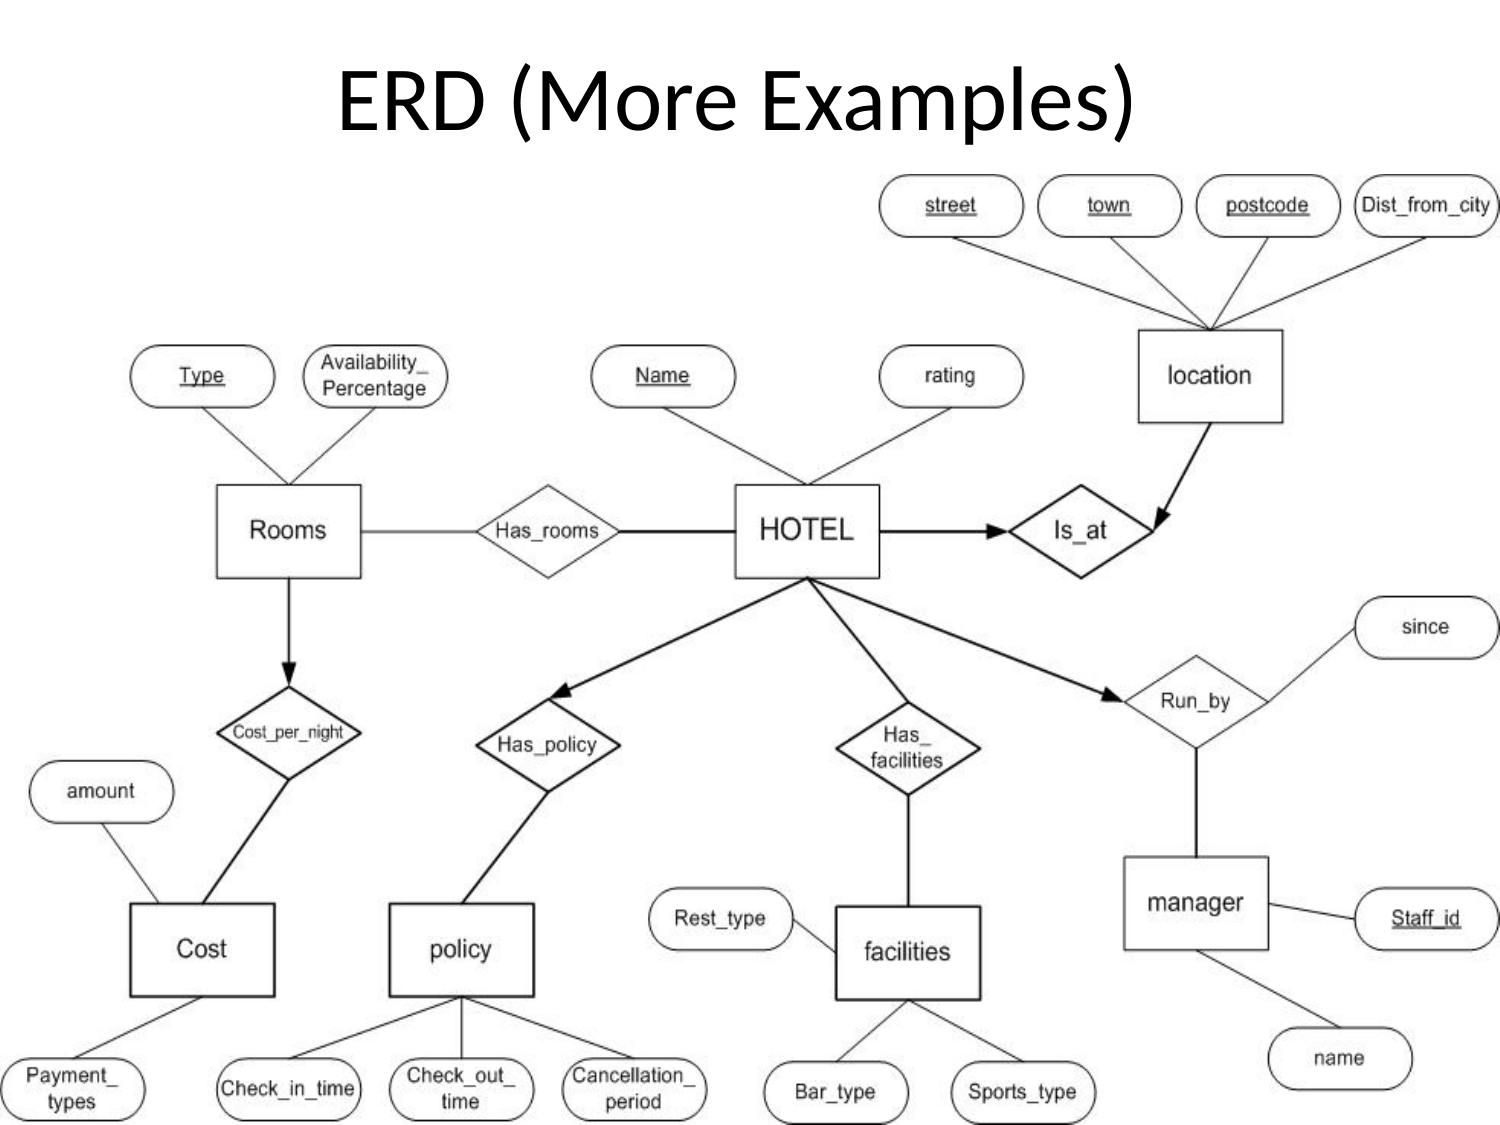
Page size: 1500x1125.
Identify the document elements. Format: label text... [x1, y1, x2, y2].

title ERD (More Examples) [37, 0, 1439, 173]
picture [0, 174, 1500, 1125]
